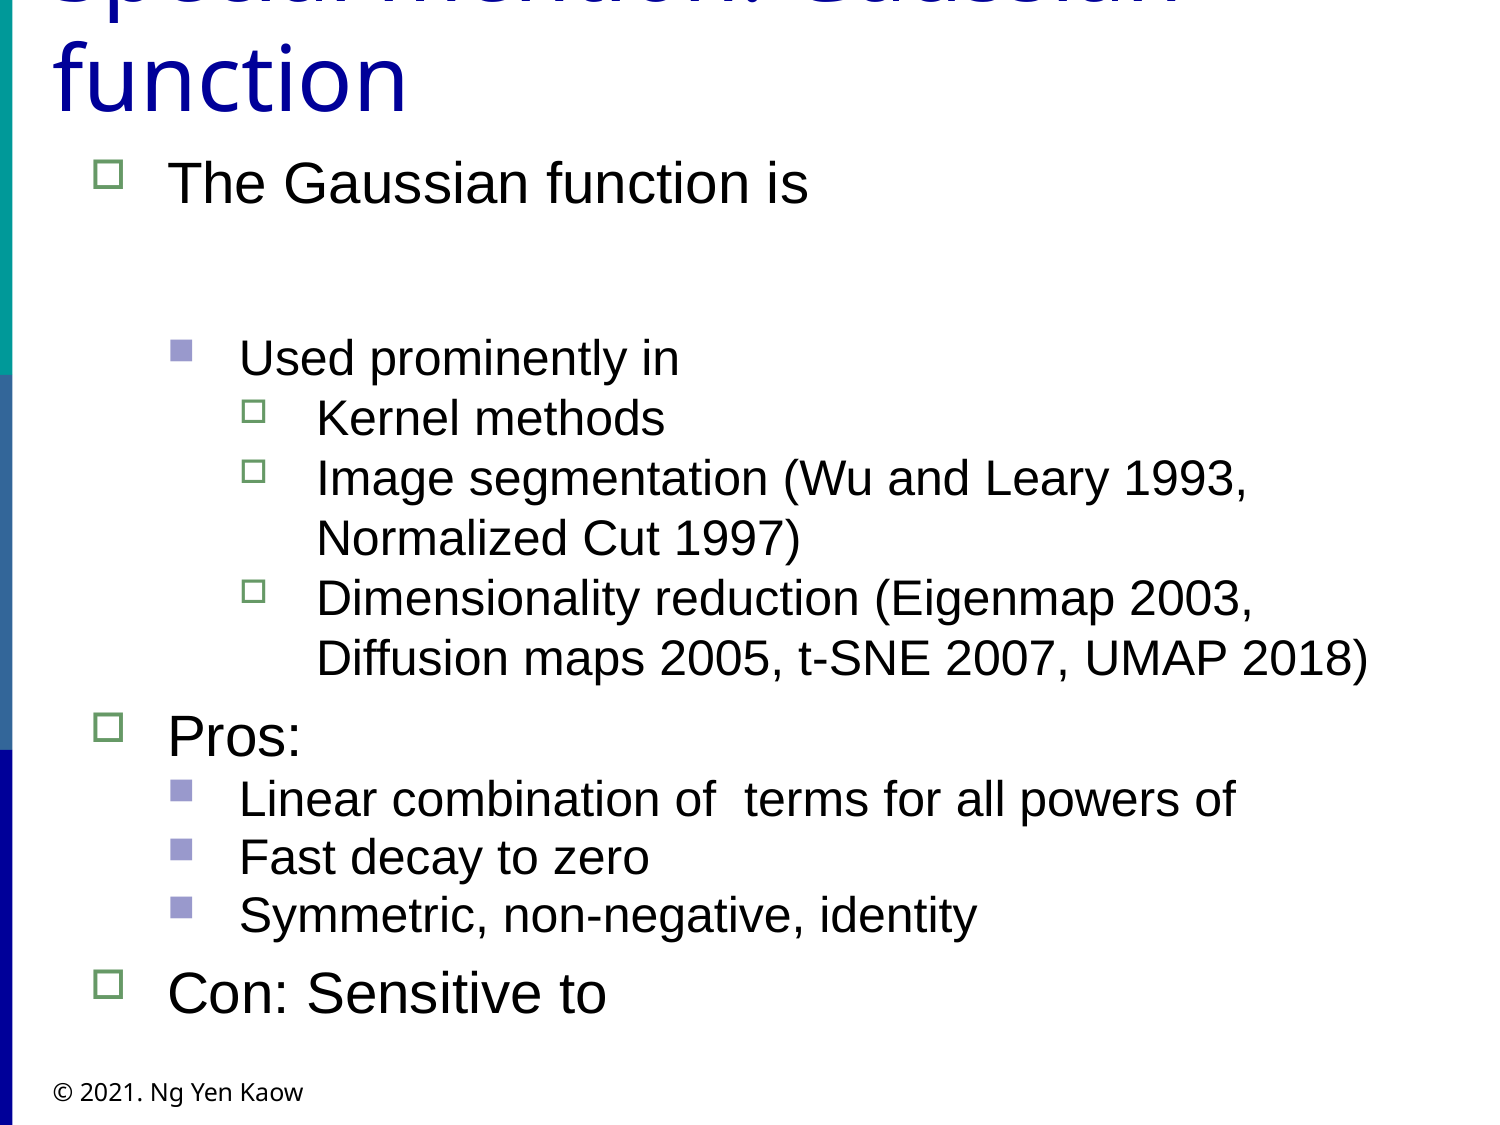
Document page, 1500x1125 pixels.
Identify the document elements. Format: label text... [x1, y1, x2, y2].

title Special mention: Gaussian function [37, 24, 1487, 138]
